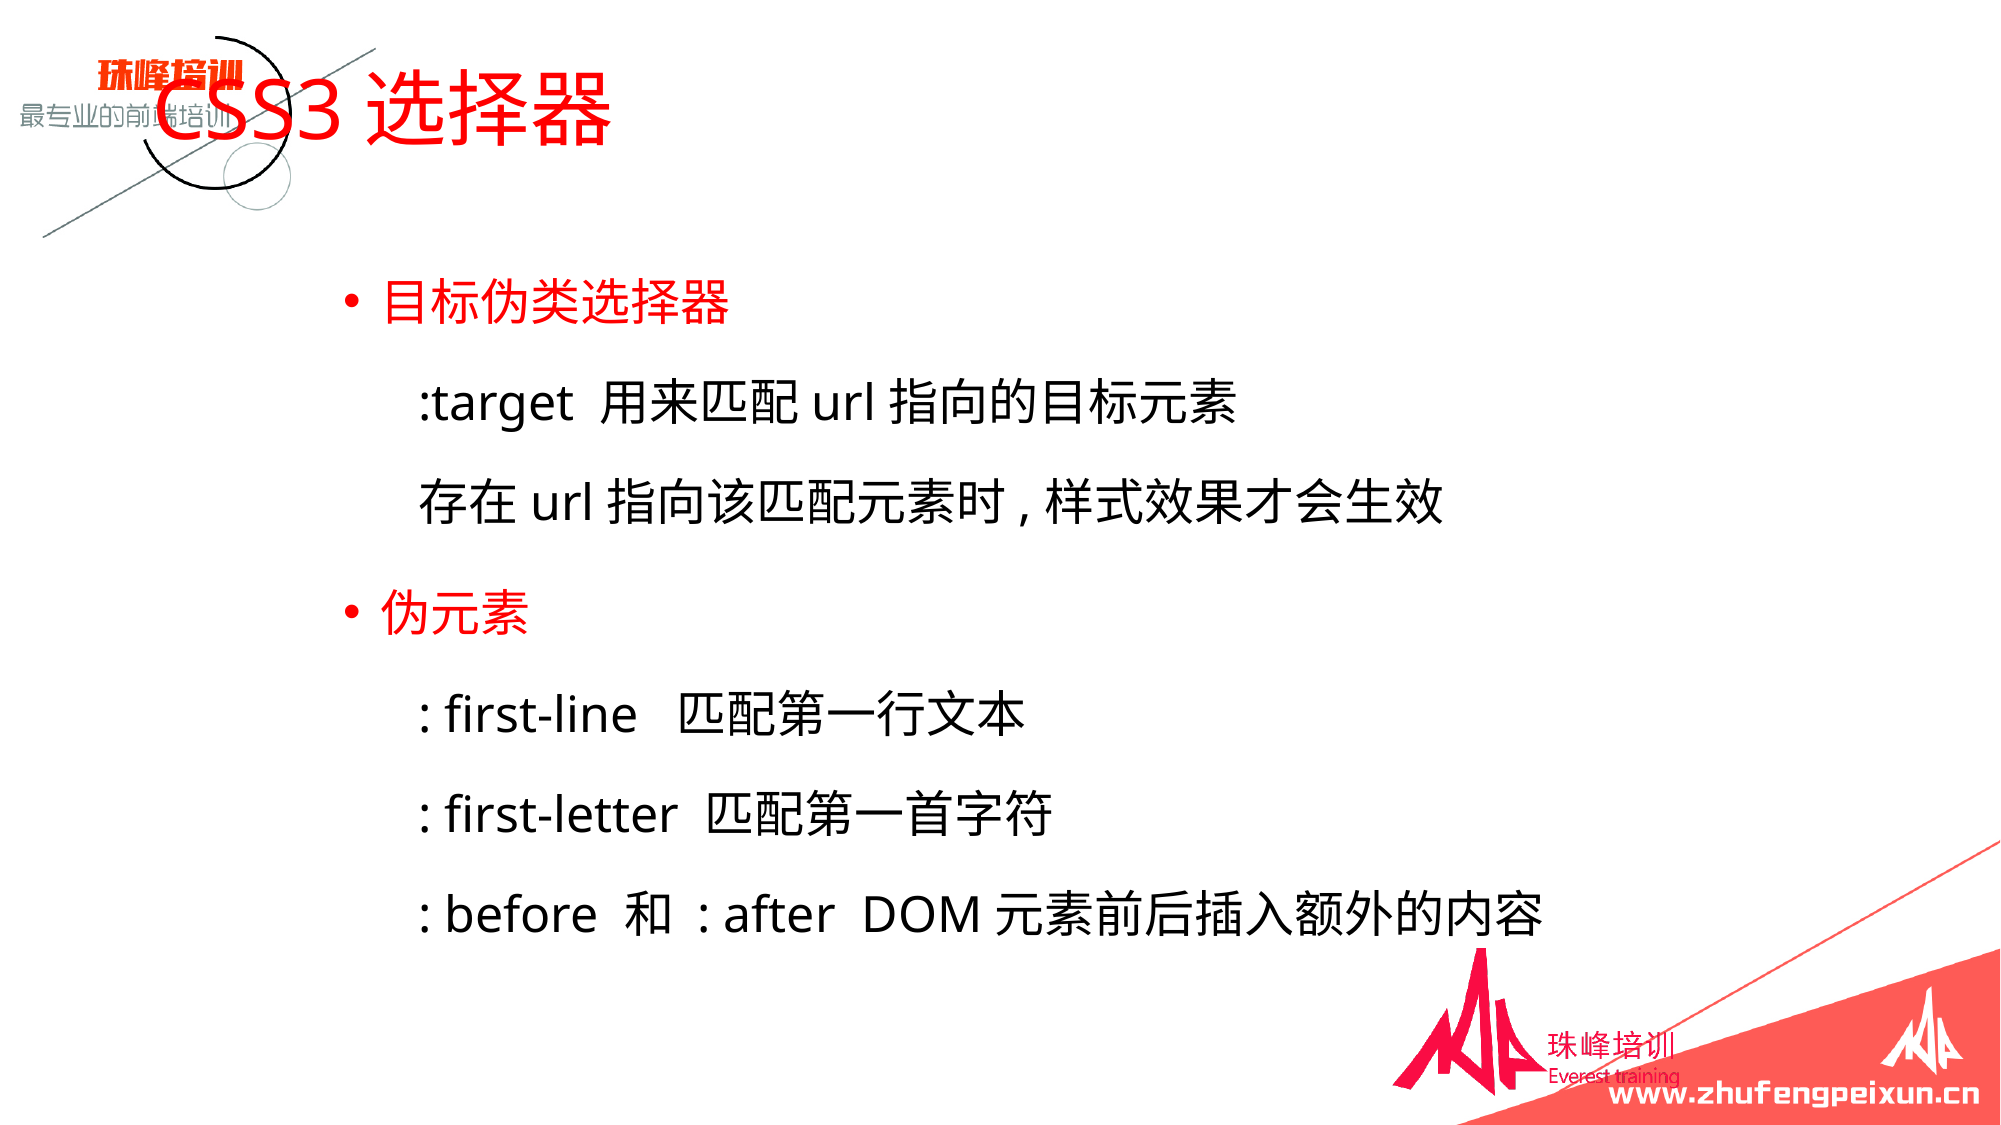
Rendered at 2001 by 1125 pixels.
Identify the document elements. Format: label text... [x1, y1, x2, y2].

title CSS3选择器 [137, 59, 1863, 278]
list 目标伪类选择器 :target 用来匹配url指向的目标元素 存在url指向该匹配元素时,样式效果才会生效 伪元素 : first-line 匹配第一行文本 : first-letter 匹配第一首字符 : before 和 : after DOM元素前后插入额外的内容 [328, 232, 1679, 975]
picture [18, 36, 376, 238]
picture [1392, 796, 2001, 1125]
